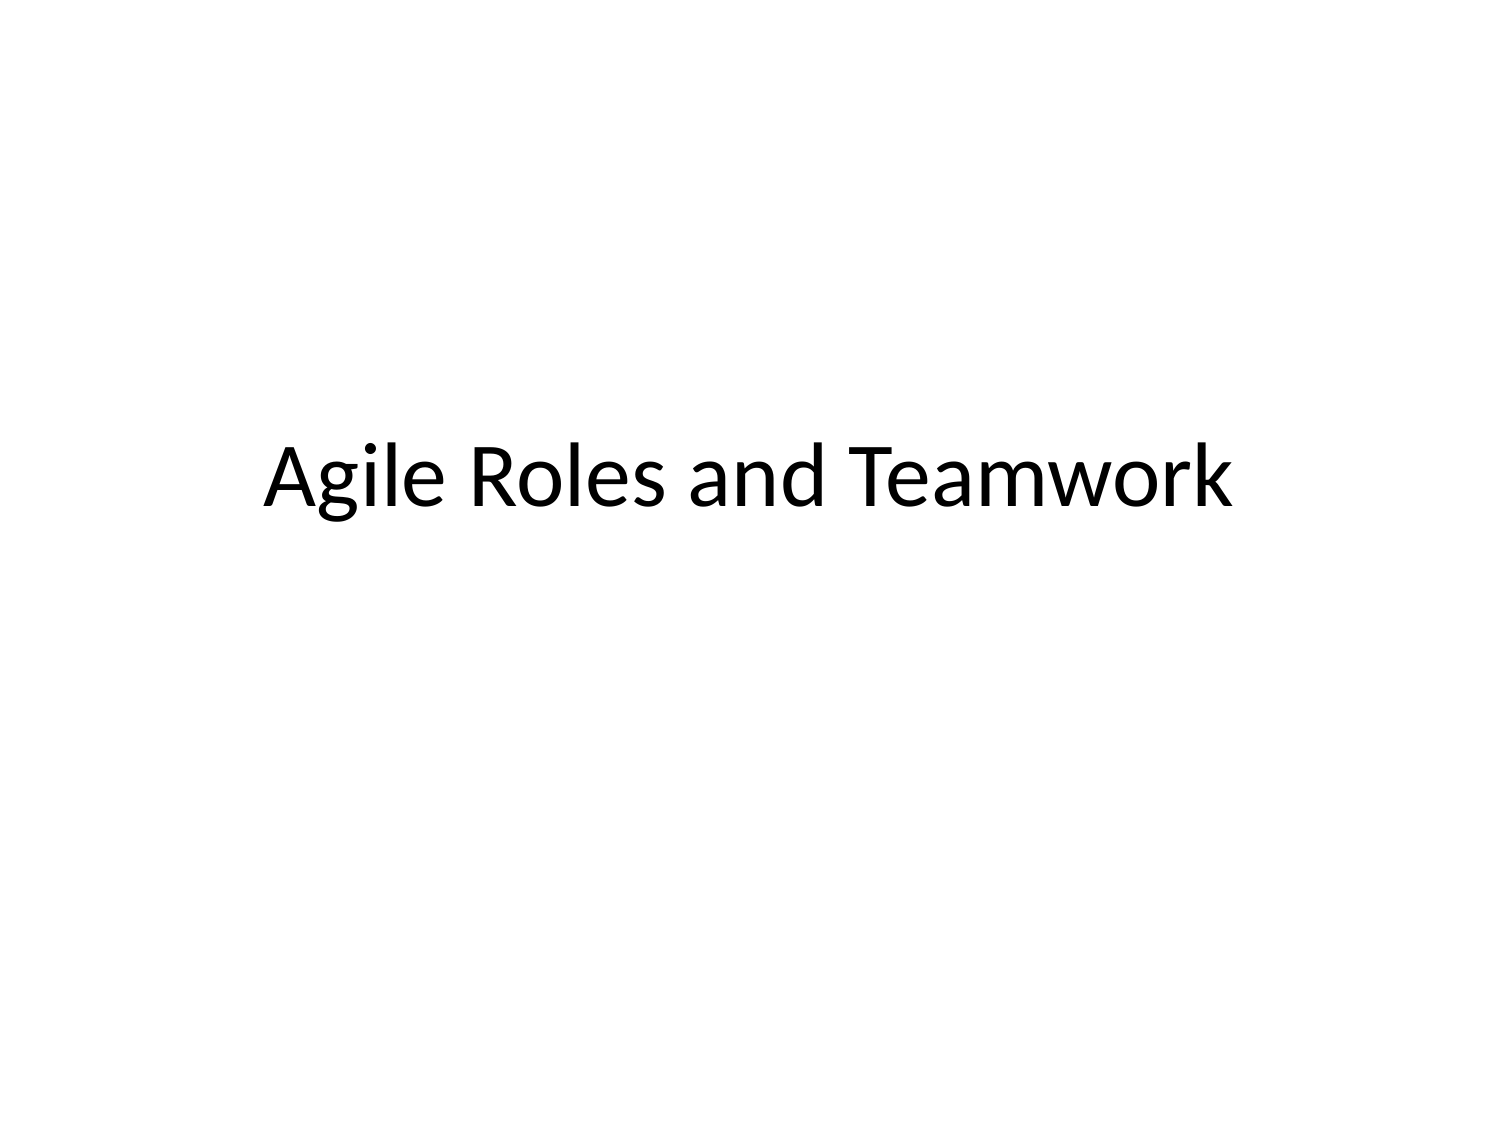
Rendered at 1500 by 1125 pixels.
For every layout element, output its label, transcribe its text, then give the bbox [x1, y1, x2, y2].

title Agile Roles and Teamwork [112, 349, 1388, 591]
